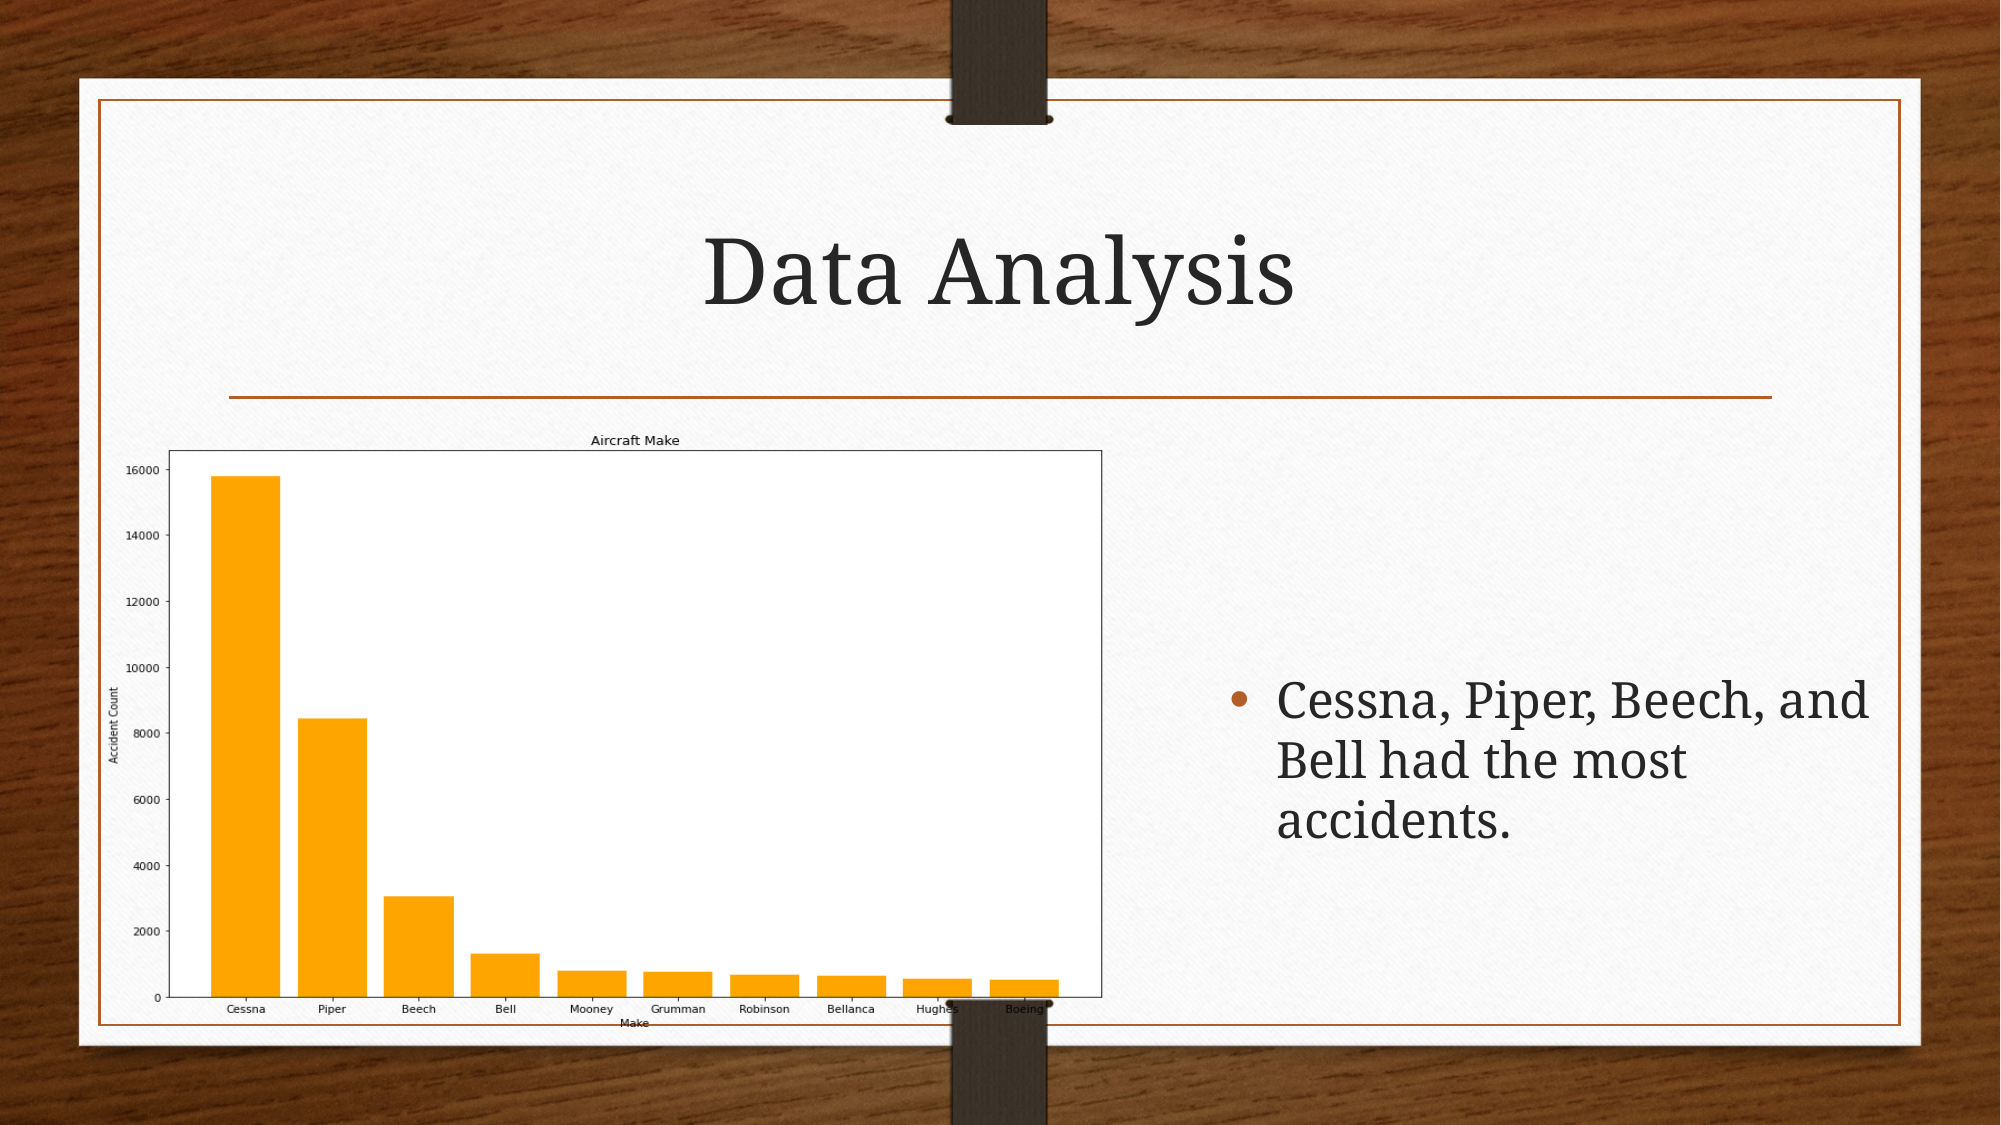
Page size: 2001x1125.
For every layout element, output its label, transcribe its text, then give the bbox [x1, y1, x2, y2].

list Cessna, Piper, Beech, and Bell had the most accidents. [1214, 495, 1896, 986]
title Data Analysis [212, 161, 1788, 375]
picture [0, 0, 2001, 1125]
